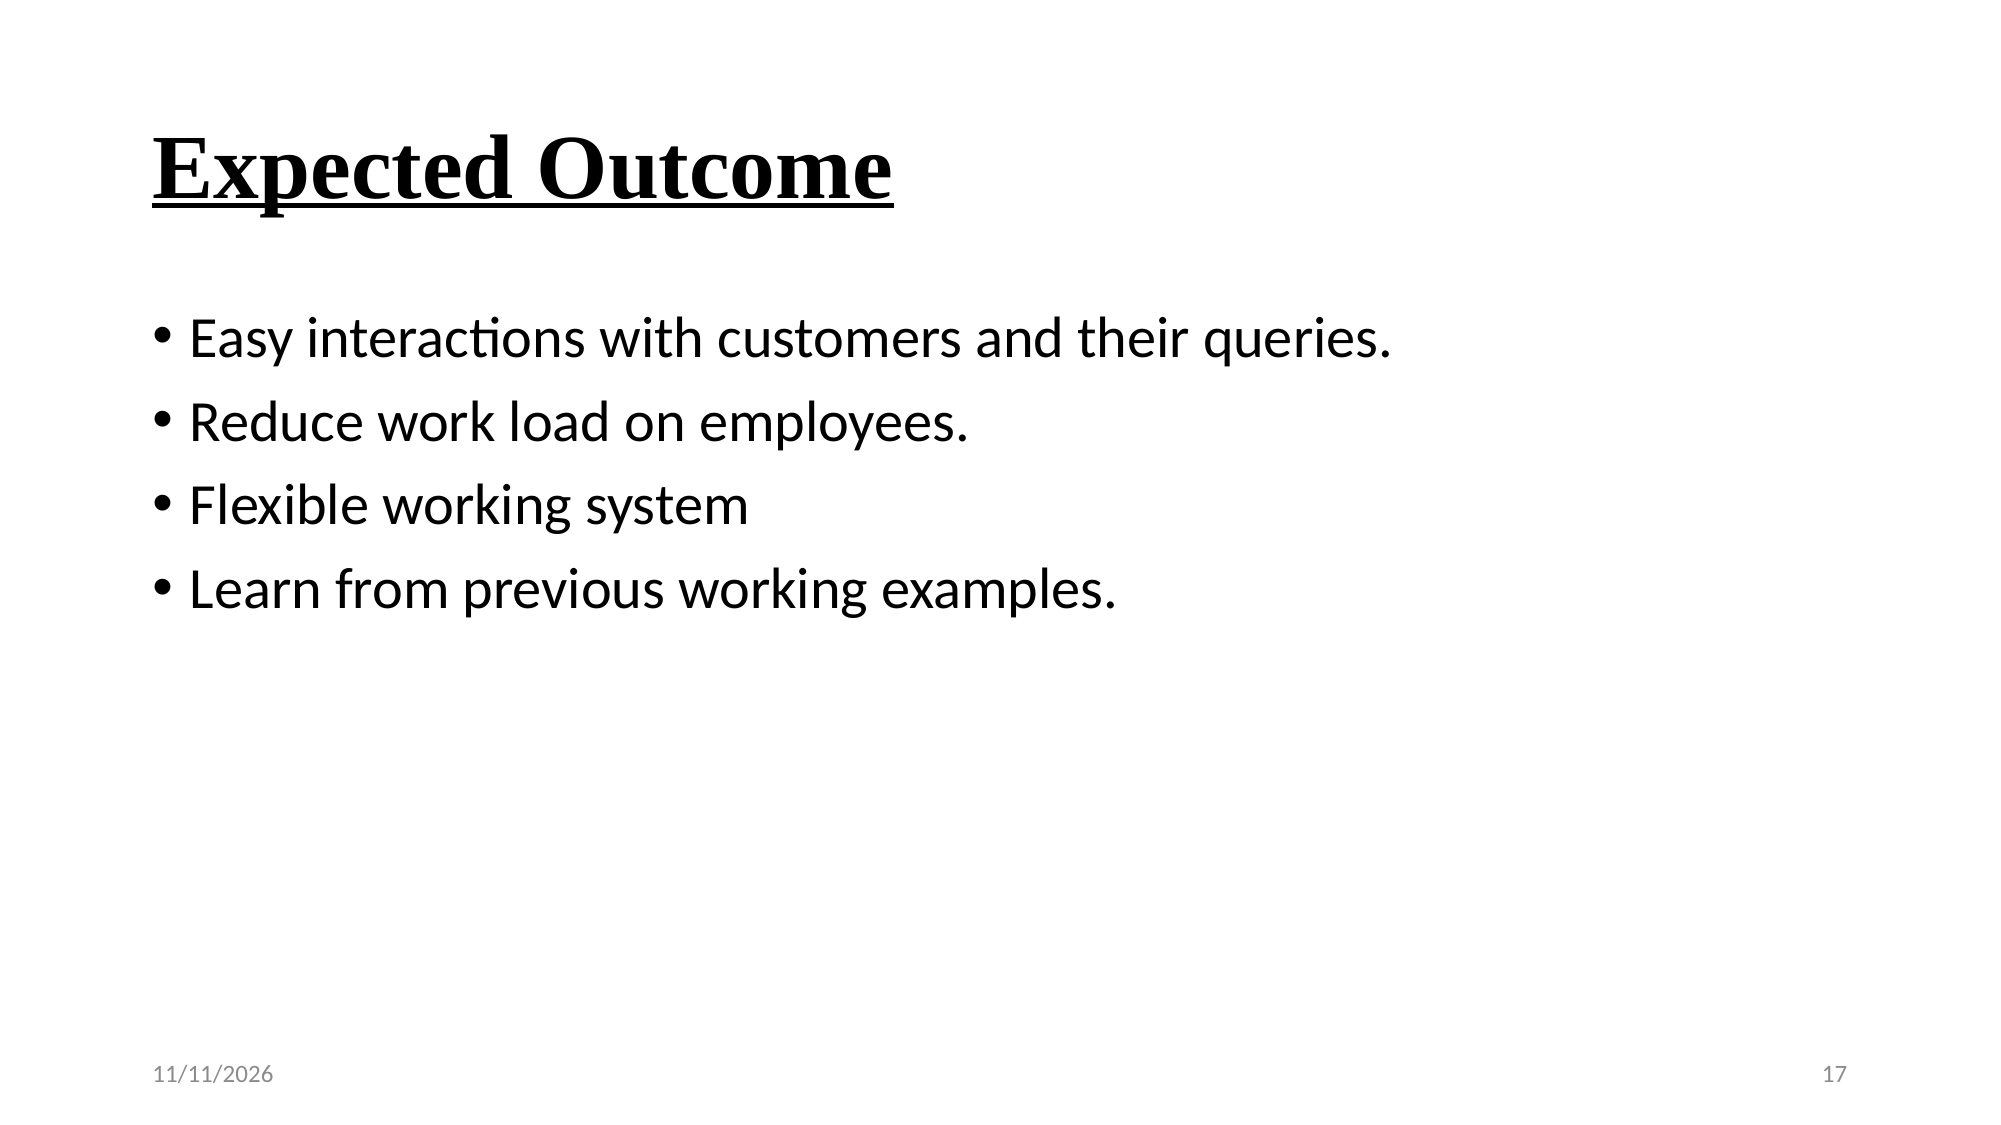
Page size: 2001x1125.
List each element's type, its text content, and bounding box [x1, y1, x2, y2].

slide_number 17 [1412, 1042, 1863, 1103]
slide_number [137, 1042, 588, 1103]
title Expected Outcome [137, 59, 1863, 278]
list Easy interactions with customers and their queries. Reduce work load on employees. Flexible working system Learn from previous working examples. [137, 299, 1863, 1014]
